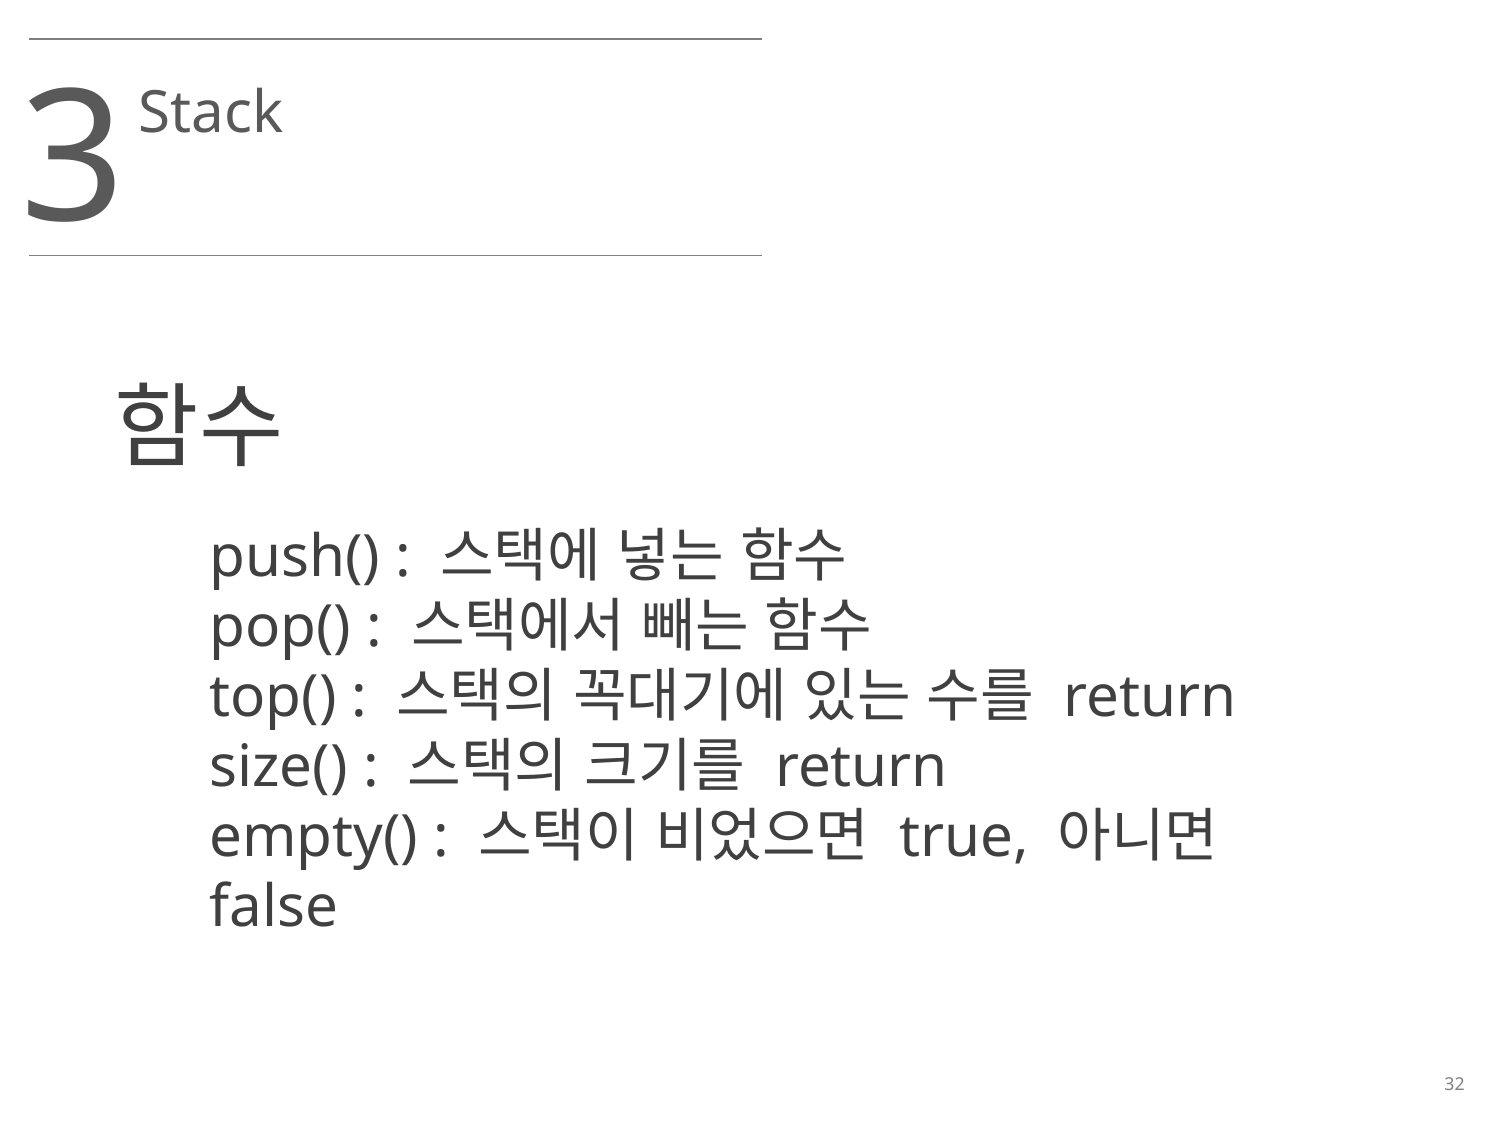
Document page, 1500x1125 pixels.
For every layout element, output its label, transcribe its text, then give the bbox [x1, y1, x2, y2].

text_box Stack [124, 66, 302, 152]
text_box 3 [5, 29, 124, 265]
text_box push() : 스택에 넣는 함수 pop() : 스택에서 빼는 함수 top() : 스택의 꼭대기에 있는 수를 return size() : 스택의 크기를 return empty() : 스택이 비었으면 true, 아니면 false [194, 510, 1306, 946]
text_box 함수 [100, 360, 1164, 486]
